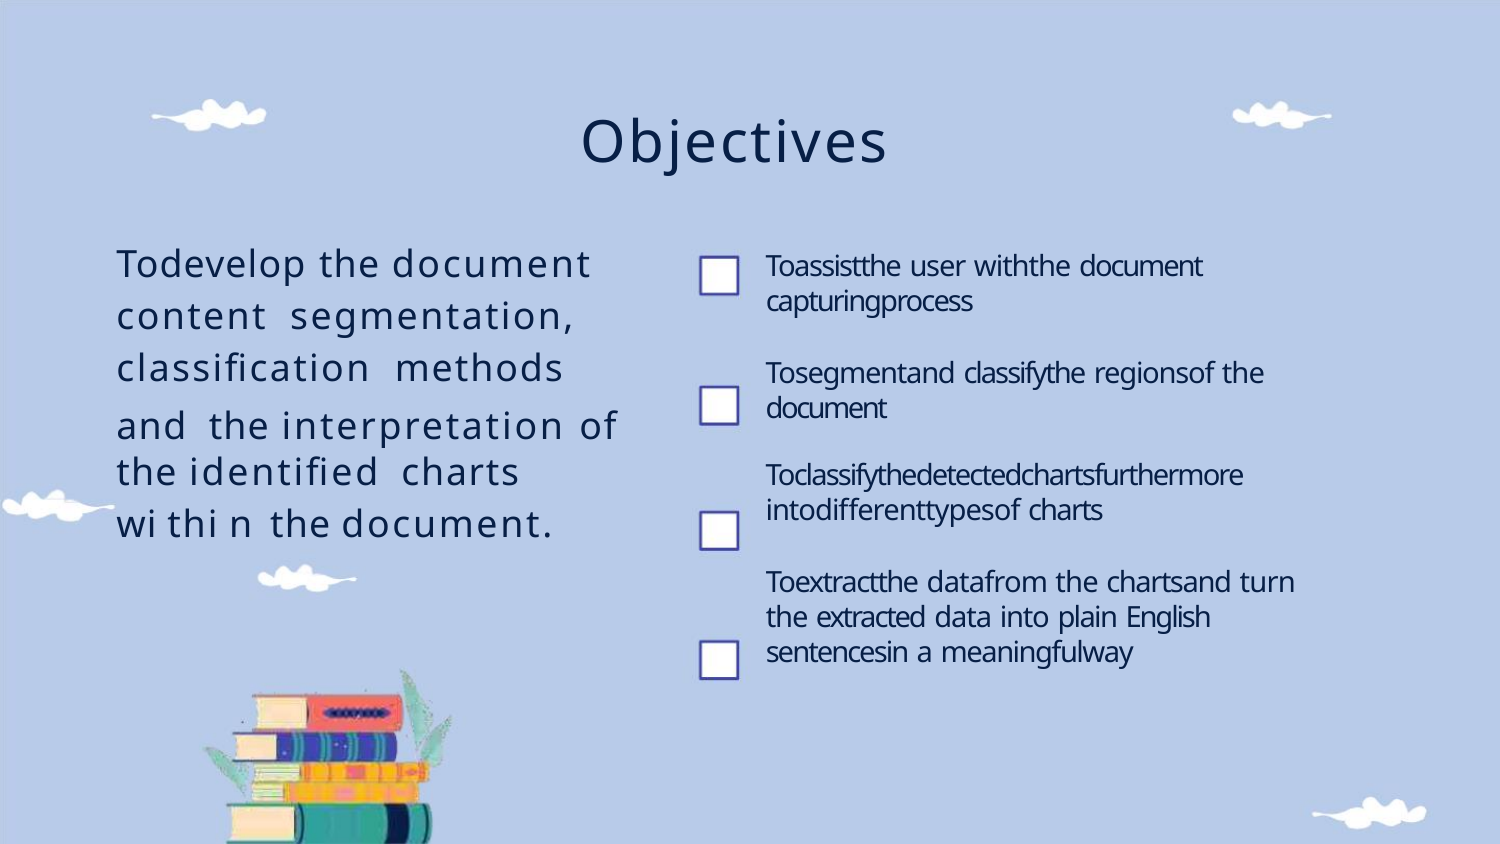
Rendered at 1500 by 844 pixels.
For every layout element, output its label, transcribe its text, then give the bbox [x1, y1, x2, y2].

text_box Todevelop the document content segmentation, classification methods [116, 239, 646, 389]
text_box Tosegmentand classifythe regionsof the document [765, 348, 1404, 425]
text_box and the interpretation of the identified charts wi thi n the document. [116, 401, 670, 545]
text_box Toclassifythedetectedchartsfurthermore intodifferenttypesof charts [765, 450, 1441, 527]
text_box Toextractthe datafrom the chartsand turn the extracted data into plain English sentencesin a meaningfulway [765, 556, 1422, 668]
text_box Objectives [580, 102, 936, 174]
text_box Toassistthe user withthe document [765, 240, 1329, 283]
text_box [0, 0, 1500, 844]
text_box capturingprocess [765, 275, 1070, 318]
